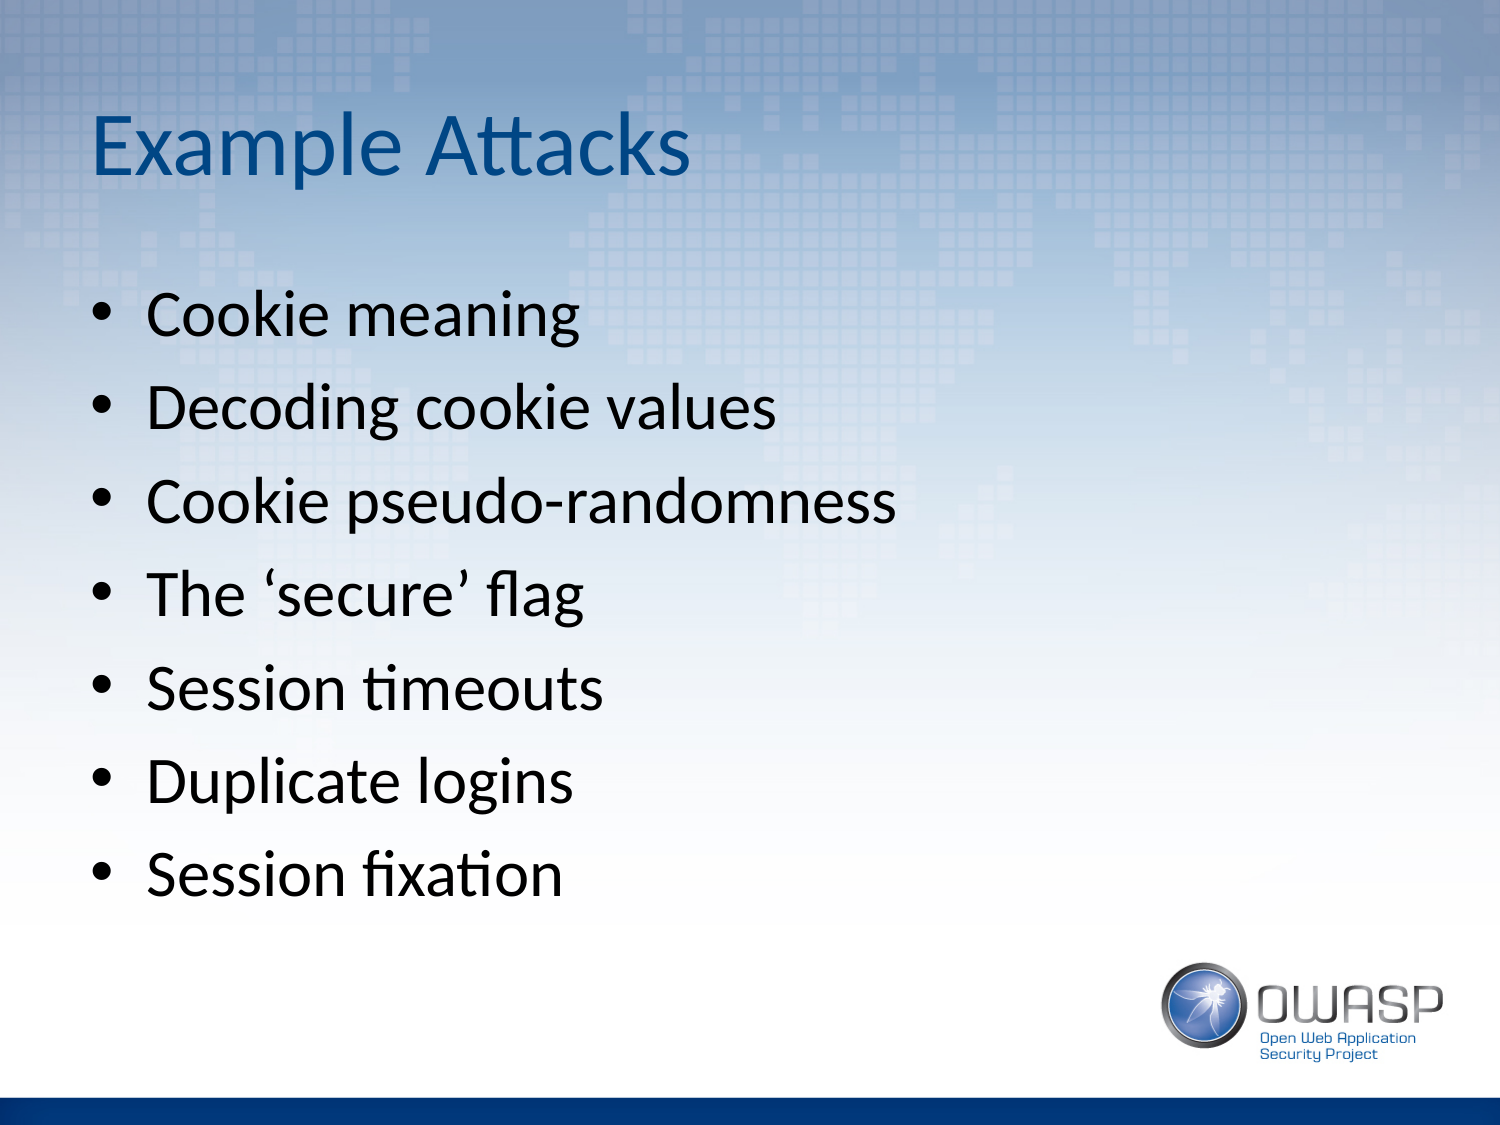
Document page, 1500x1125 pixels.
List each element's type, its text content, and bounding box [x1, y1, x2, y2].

title Example Attacks [75, 45, 1425, 233]
list Cookie meaning Decoding cookie values Cookie pseudo-randomness The ‘secure’ flag Session timeouts Duplicate logins Session fixation [75, 262, 1425, 940]
picture [0, 0, 1500, 1125]
